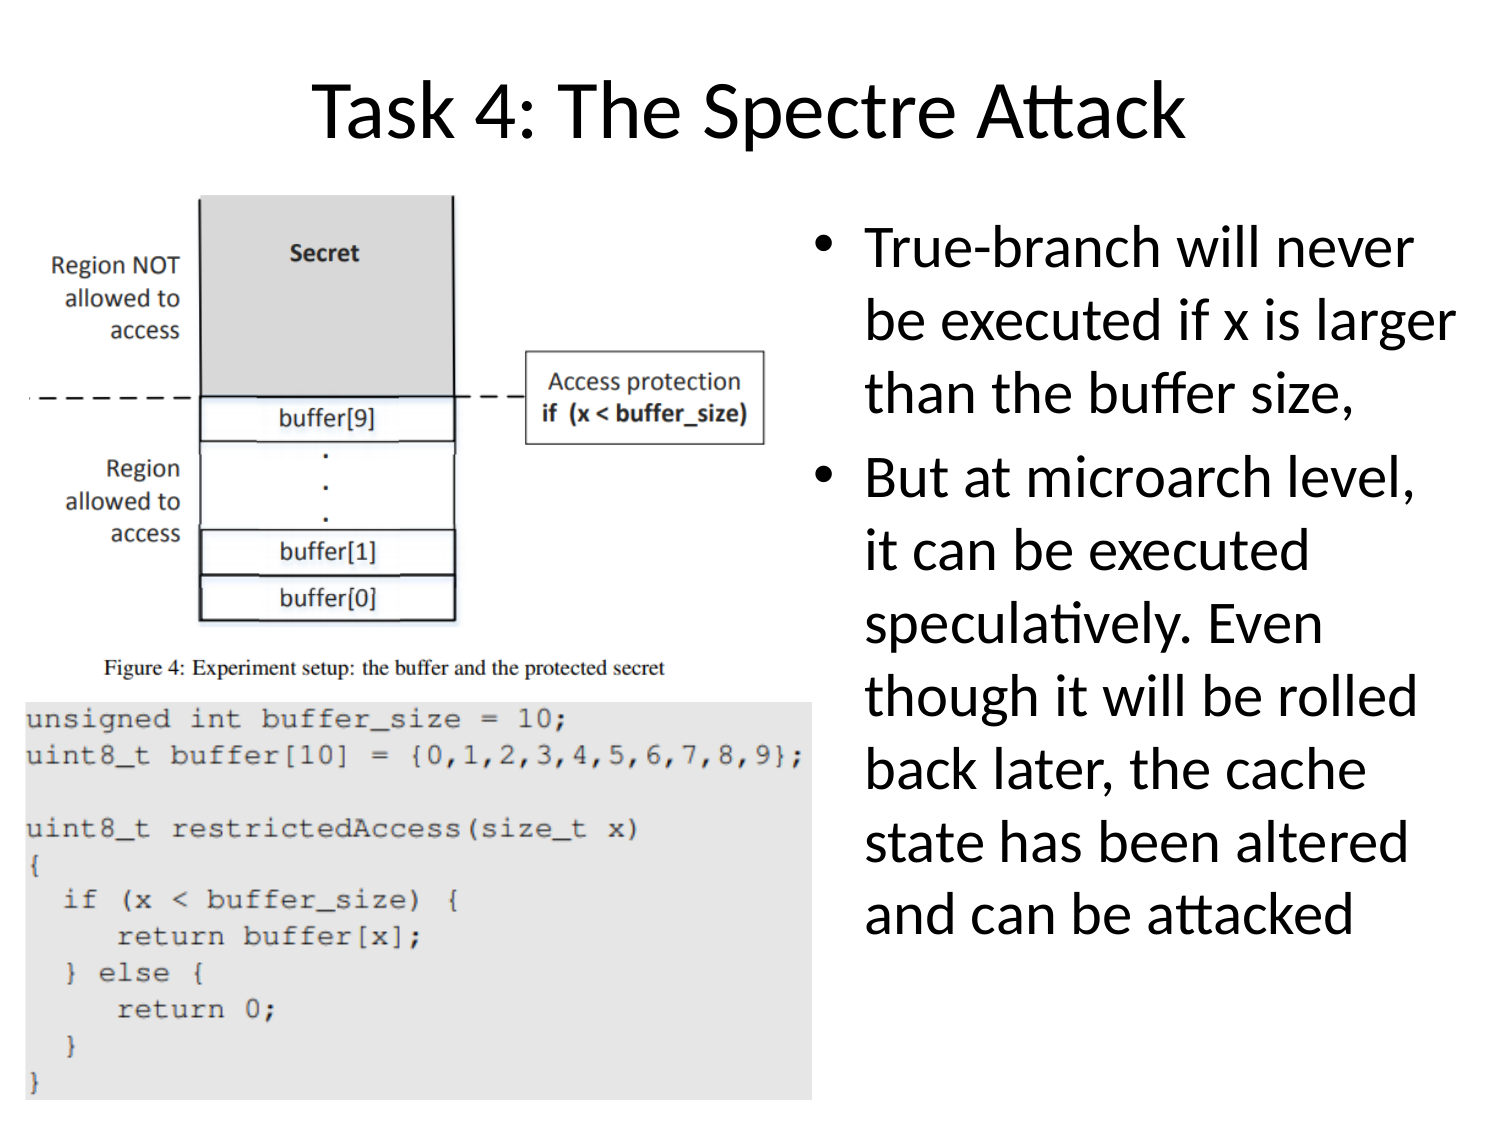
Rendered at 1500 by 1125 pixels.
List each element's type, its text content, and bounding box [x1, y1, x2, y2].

list True-branch will never be executed if x is larger than the buffer size, But at microarch level, it can be executed speculatively. Even though it will be rolled back later, the cache state has been altered and can be attacked [798, 199, 1475, 1100]
picture [24, 702, 812, 1101]
picture [29, 193, 769, 681]
title Task 4: The Spectre Attack [24, 11, 1475, 200]
